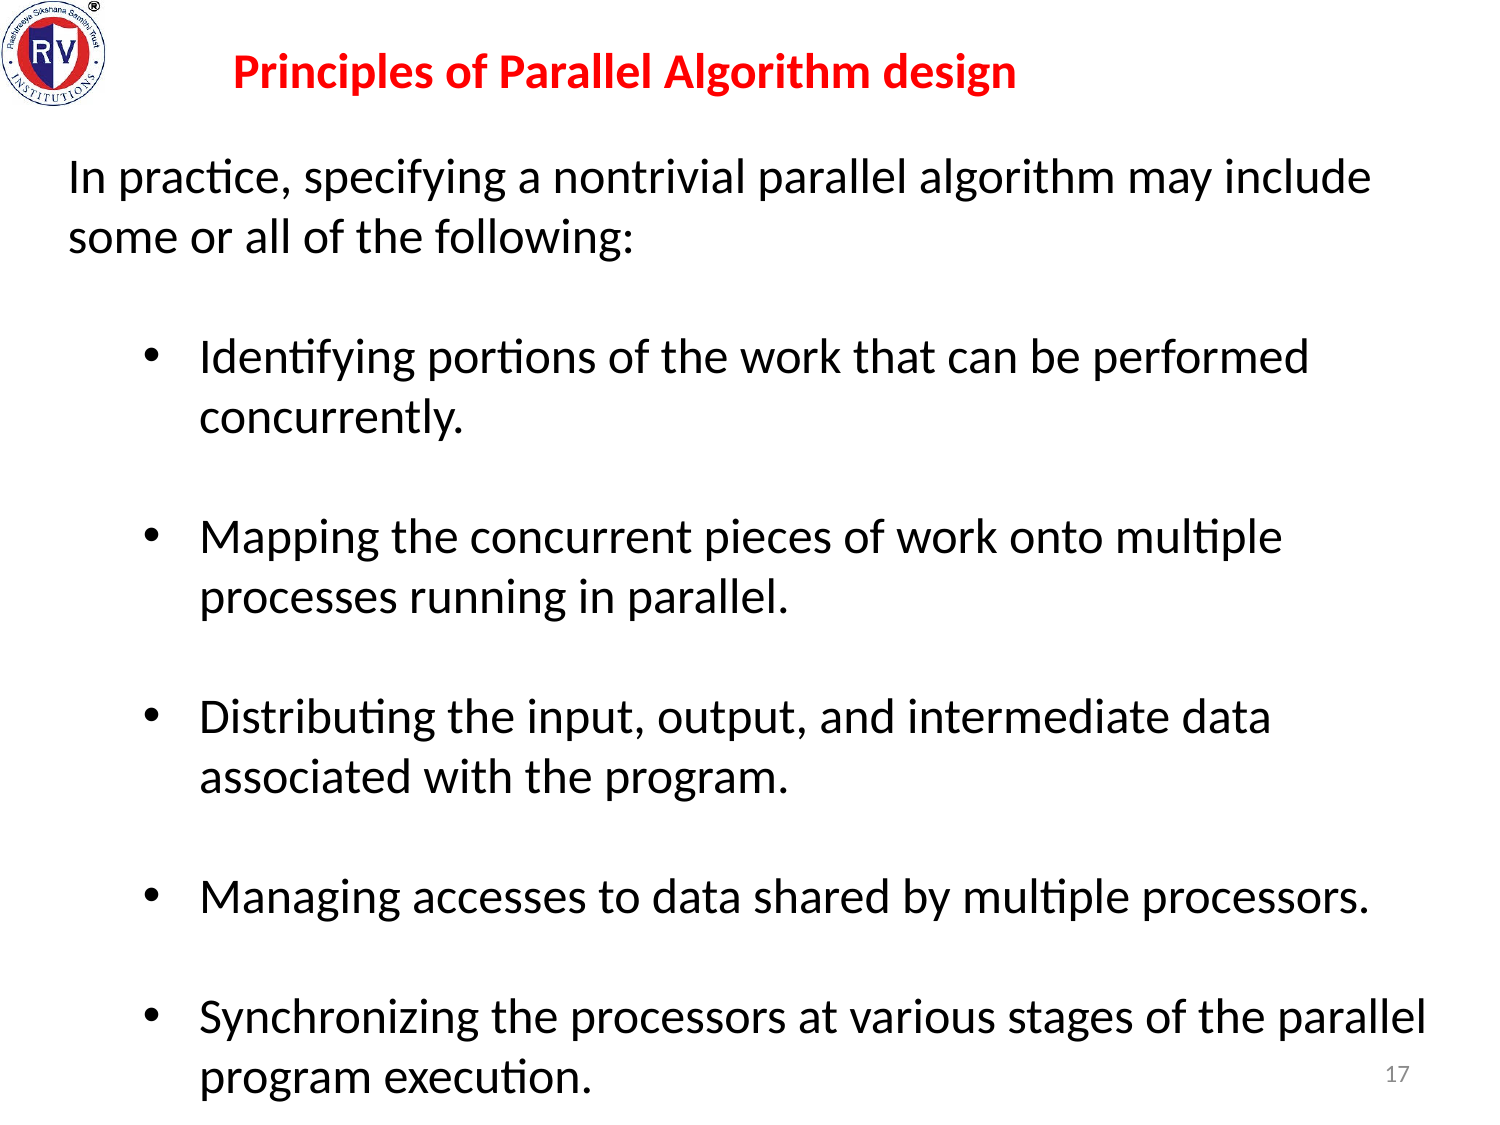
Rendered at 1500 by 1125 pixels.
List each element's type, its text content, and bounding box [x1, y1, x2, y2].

text_box In practice, specifying a nontrivial parallel algorithm may include some or all of the following: Identifying portions of the work that can be performed concurrently. Mapping the concurrent pieces of work onto multiple processes running in parallel. Distributing the input, output, and intermediate data associated with the program. Managing accesses to data shared by multiple processors. Synchronizing the processors at various stages of the parallel program execution. [53, 136, 1471, 1112]
text_box Principles of Parallel Algorithm design [218, 30, 1341, 106]
slide_number 17 [1074, 1042, 1425, 1103]
picture [0, 0, 107, 107]
